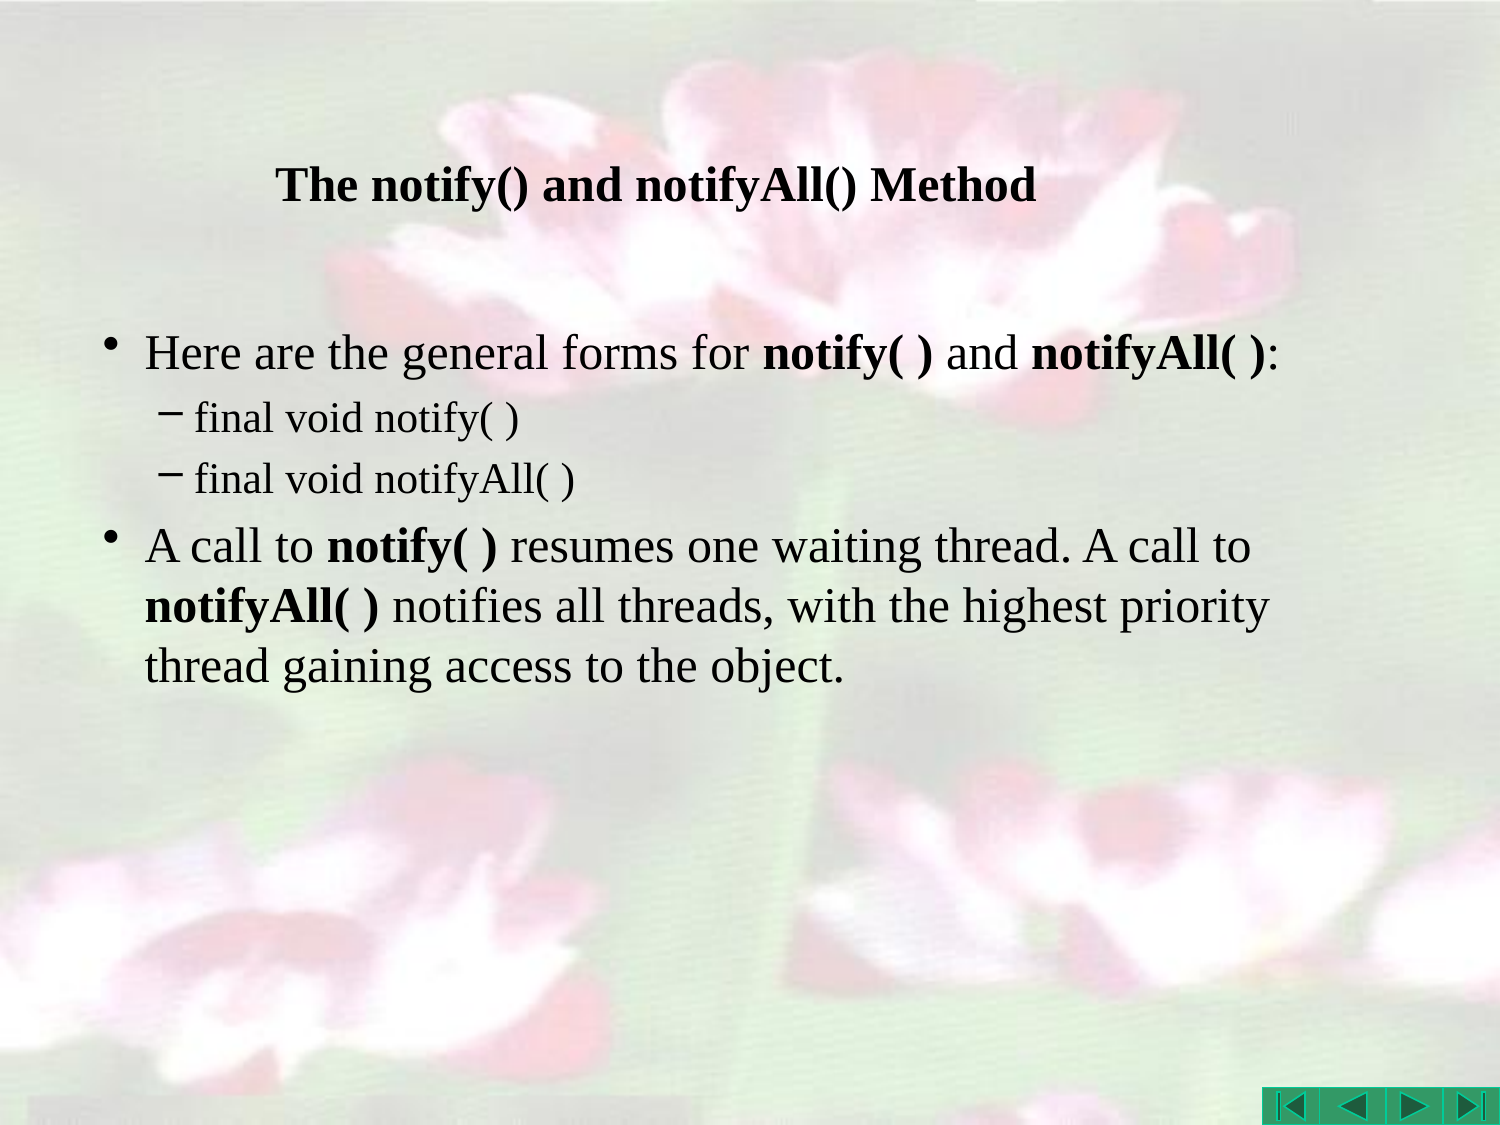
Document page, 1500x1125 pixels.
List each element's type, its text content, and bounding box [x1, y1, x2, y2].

picture [0, 0, 1500, 1125]
title The notify() and notifyAll() Method [112, 125, 1200, 238]
list Here are the general forms for notify( ) and notifyAll( ): final void notify( ) final void notifyAll( ) A call to notify( ) resumes one waiting thread. A call to notifyAll( ) notifies all threads, with the highest priority thread gaining access to the object. [87, 312, 1363, 988]
